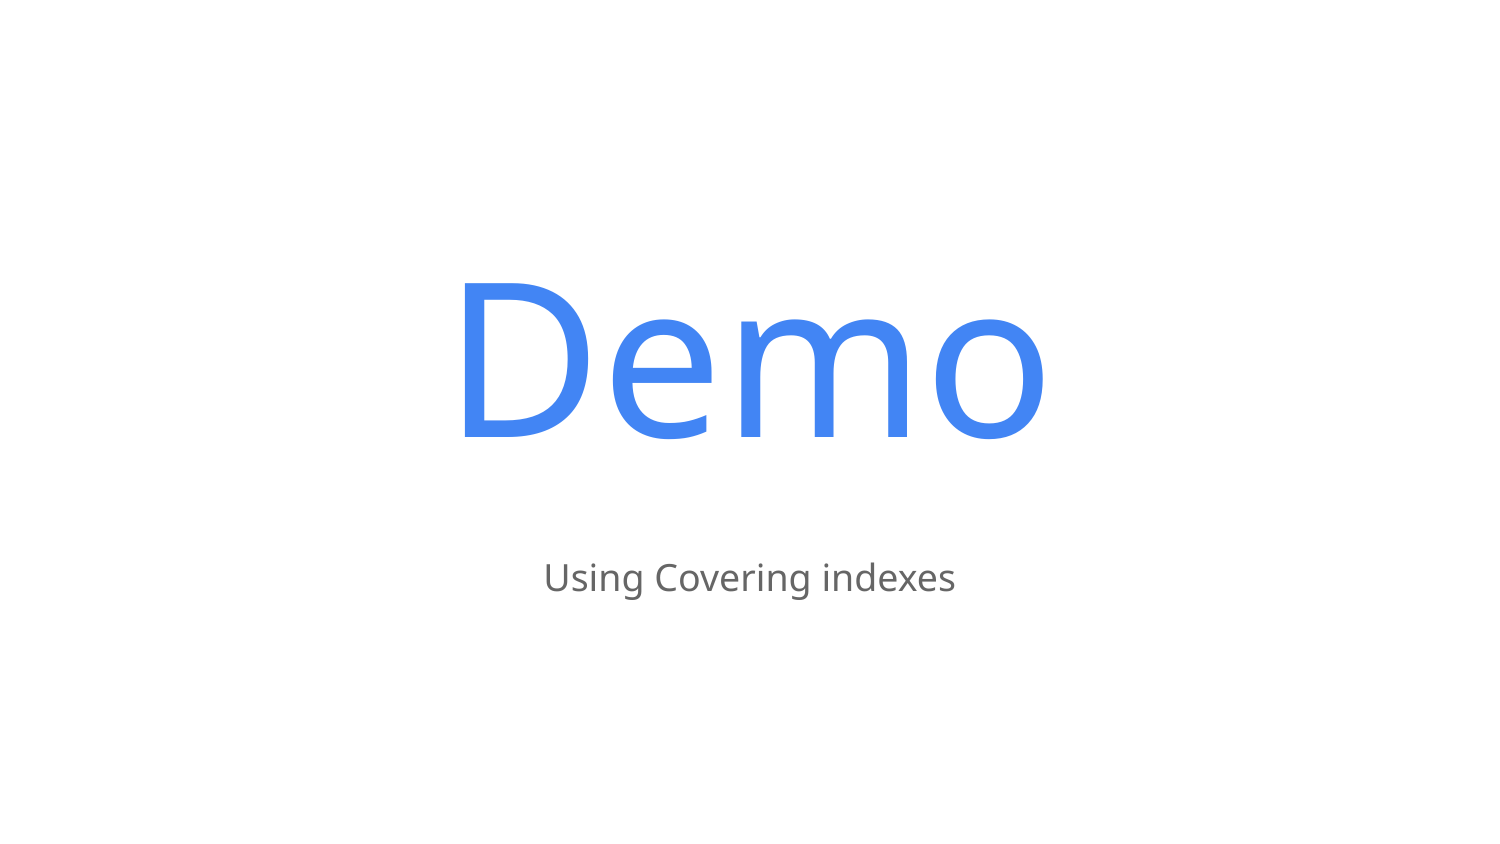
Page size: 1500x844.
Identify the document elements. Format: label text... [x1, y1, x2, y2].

list Using Covering indexes [51, 528, 1449, 705]
title Demo [51, 191, 1449, 517]
